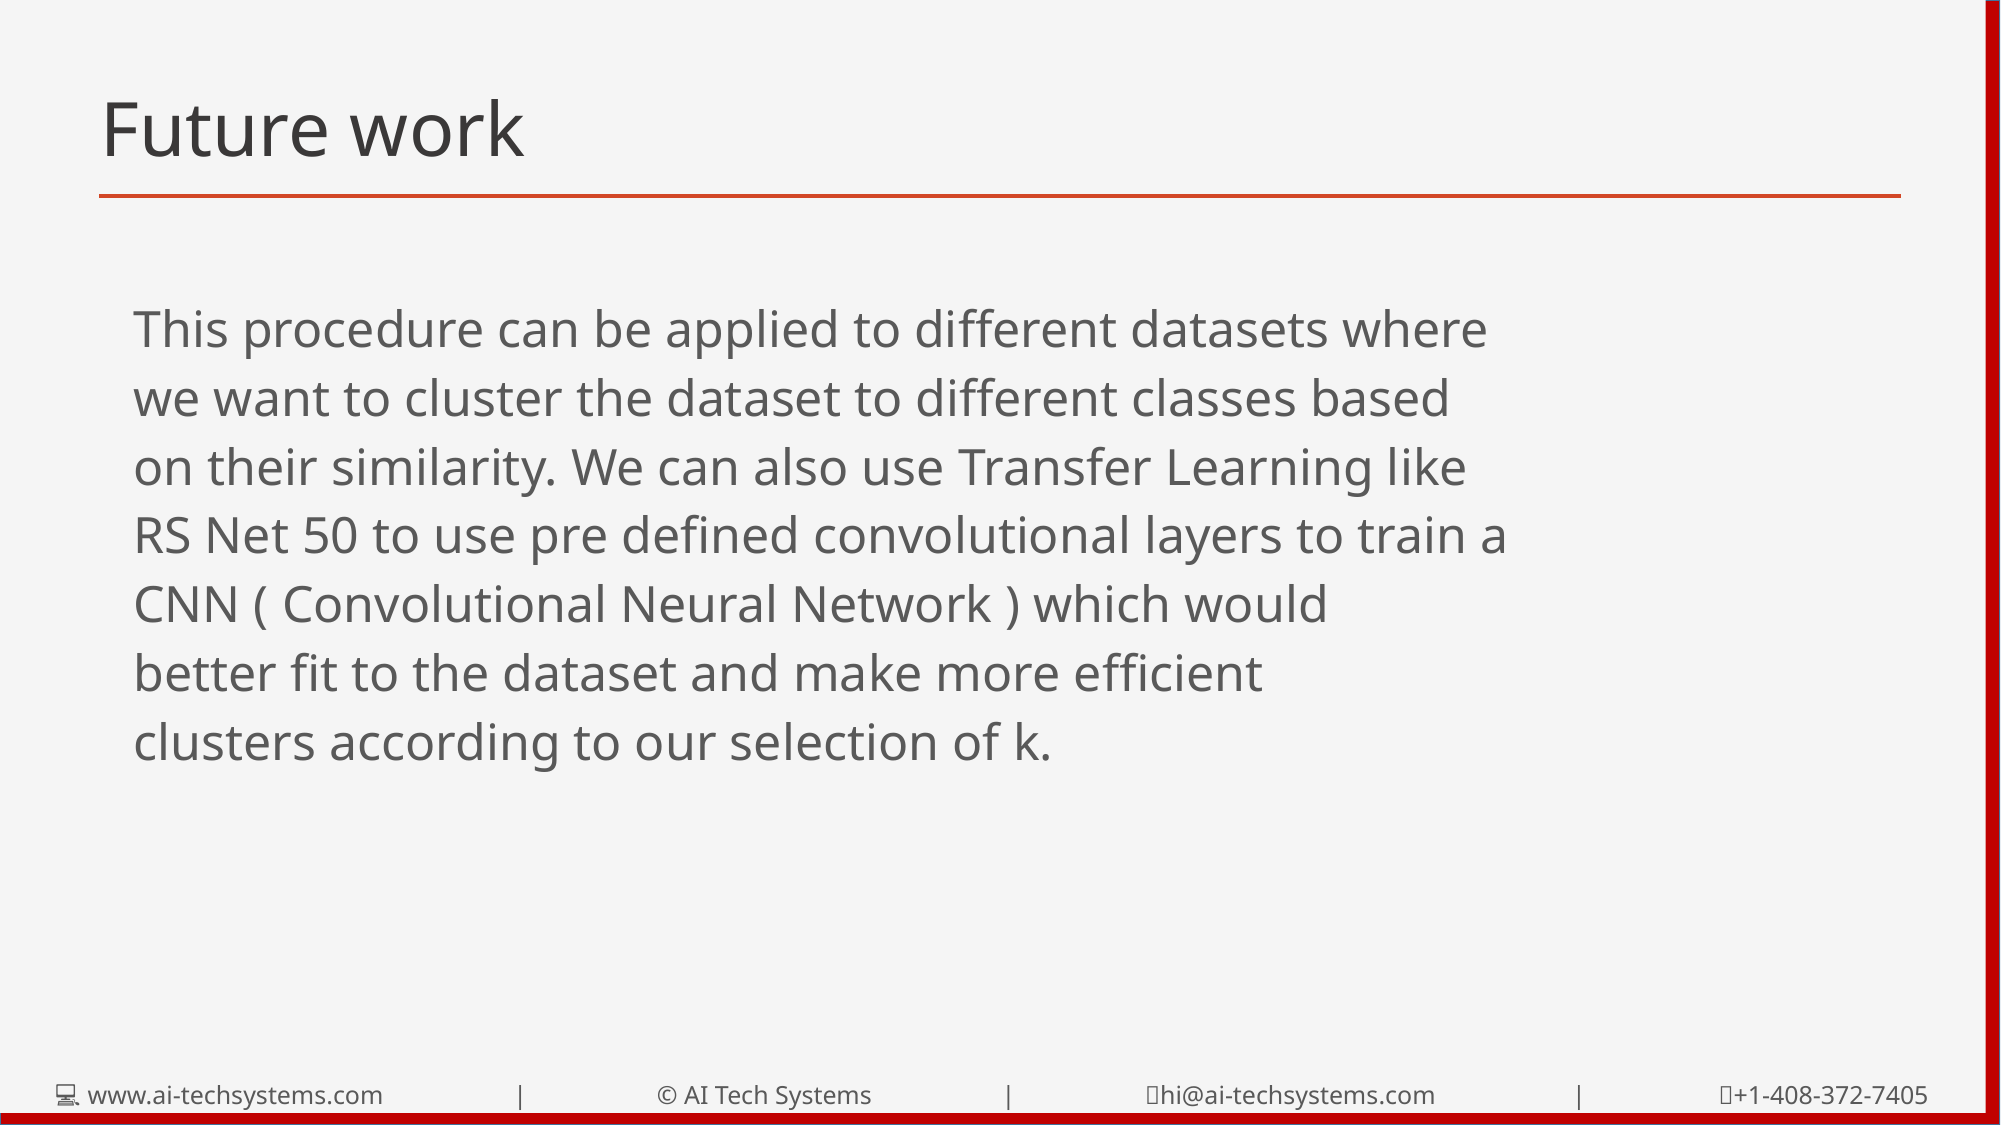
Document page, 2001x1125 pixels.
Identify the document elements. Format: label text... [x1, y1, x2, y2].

text_box This procedure can be applied to different datasets where we want to cluster the dataset to different classes based on their similarity. We can also use Transfer Learning like RS Net 50 to use pre defined convolutional layers to train a CNN ( Convolutional Neural Network ) which would better fit to the dataset and make more efficient clusters according to our selection of k. [118, 280, 1882, 1009]
title Future work [85, 73, 1214, 179]
footer 💻 www.ai-techsystems.com | © AI Tech Systems | 📧hi@ai-techsystems.com | 📞+1-408-372-7405 [0, 1065, 1985, 1125]
